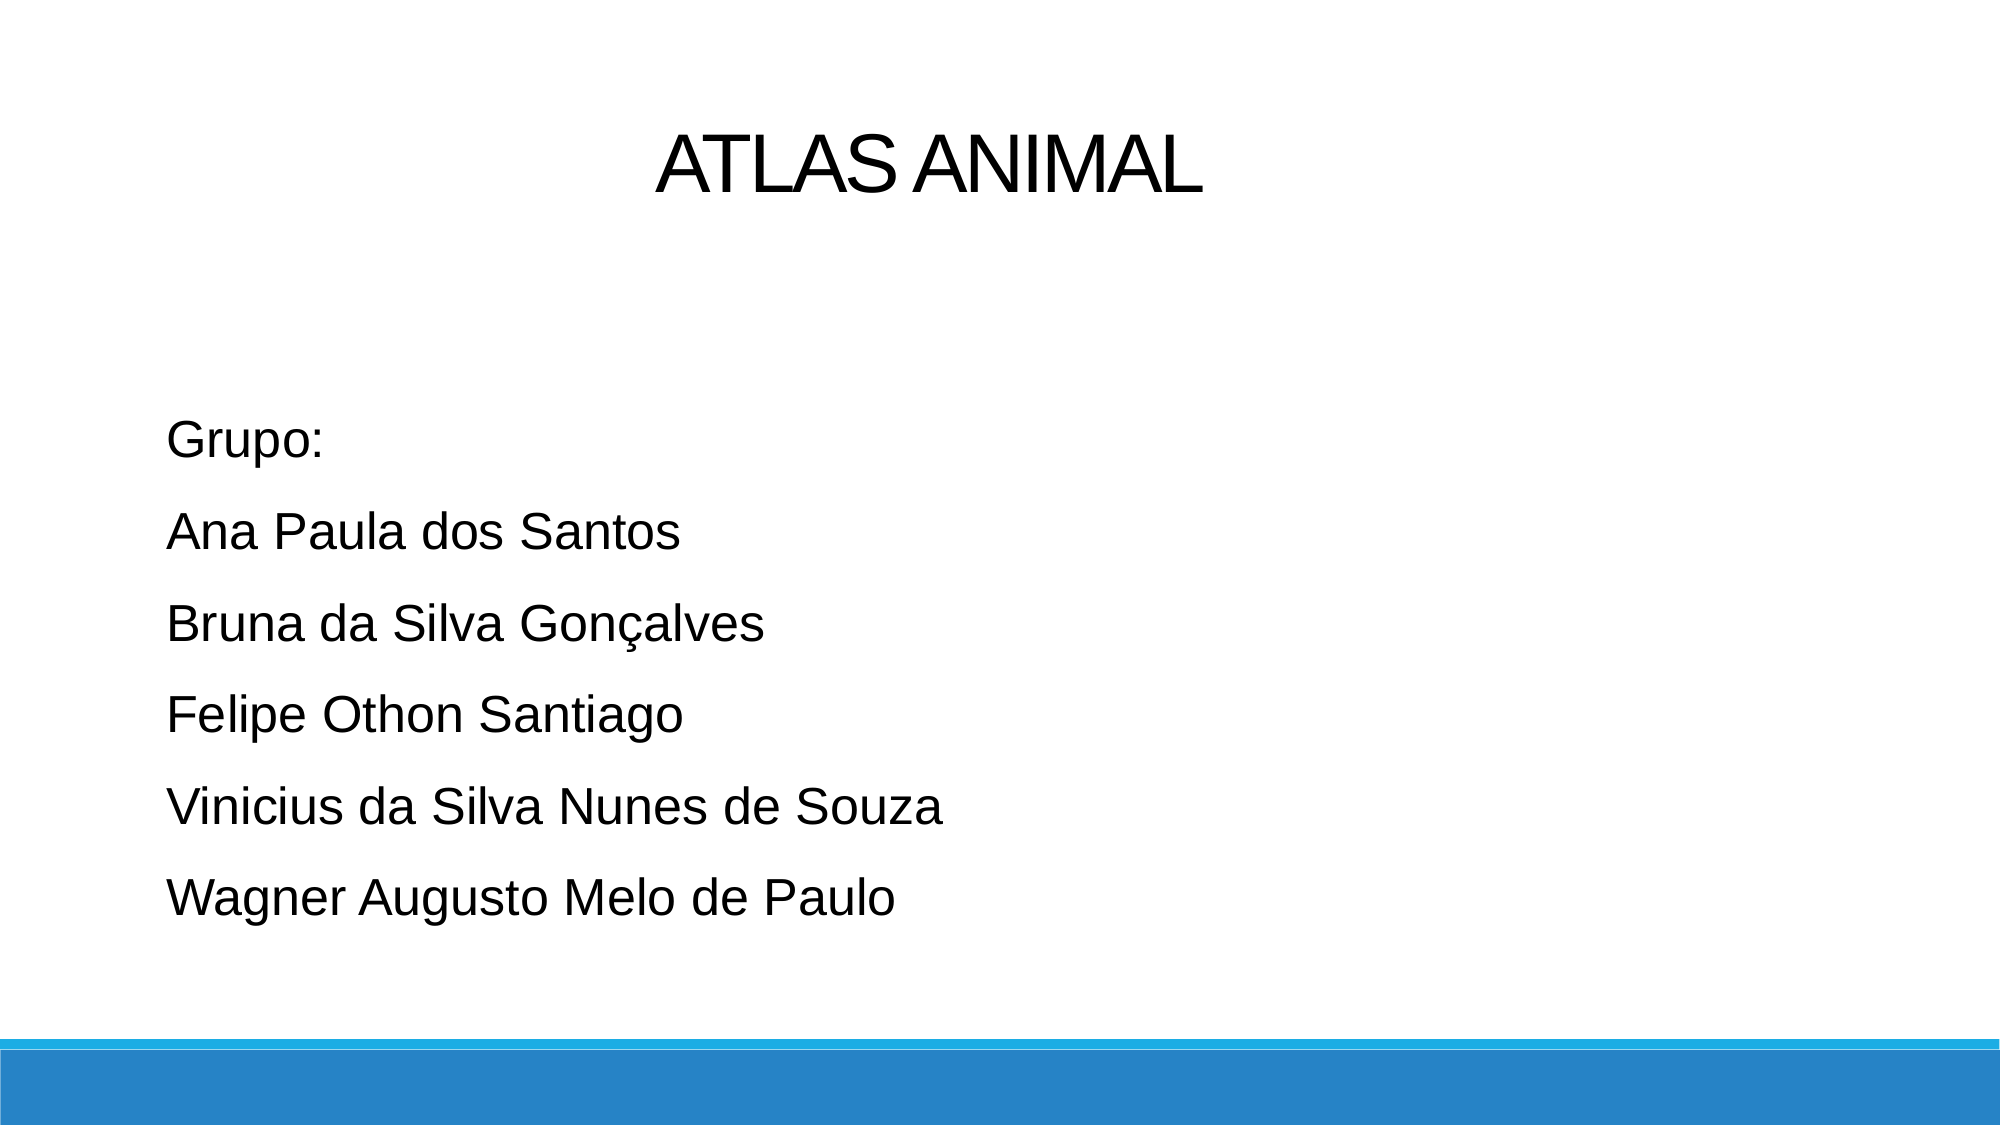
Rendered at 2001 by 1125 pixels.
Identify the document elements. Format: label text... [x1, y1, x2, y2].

text_box ATLAS ANIMAL [309, 112, 1570, 363]
text_box Grupo: Ana Paula dos Santos Bruna da Silva Gonçalves Felipe Othon Santiago Vinicius da Silva Nunes de Souza Wagner Augusto Melo de Paulo [136, 398, 1397, 1010]
